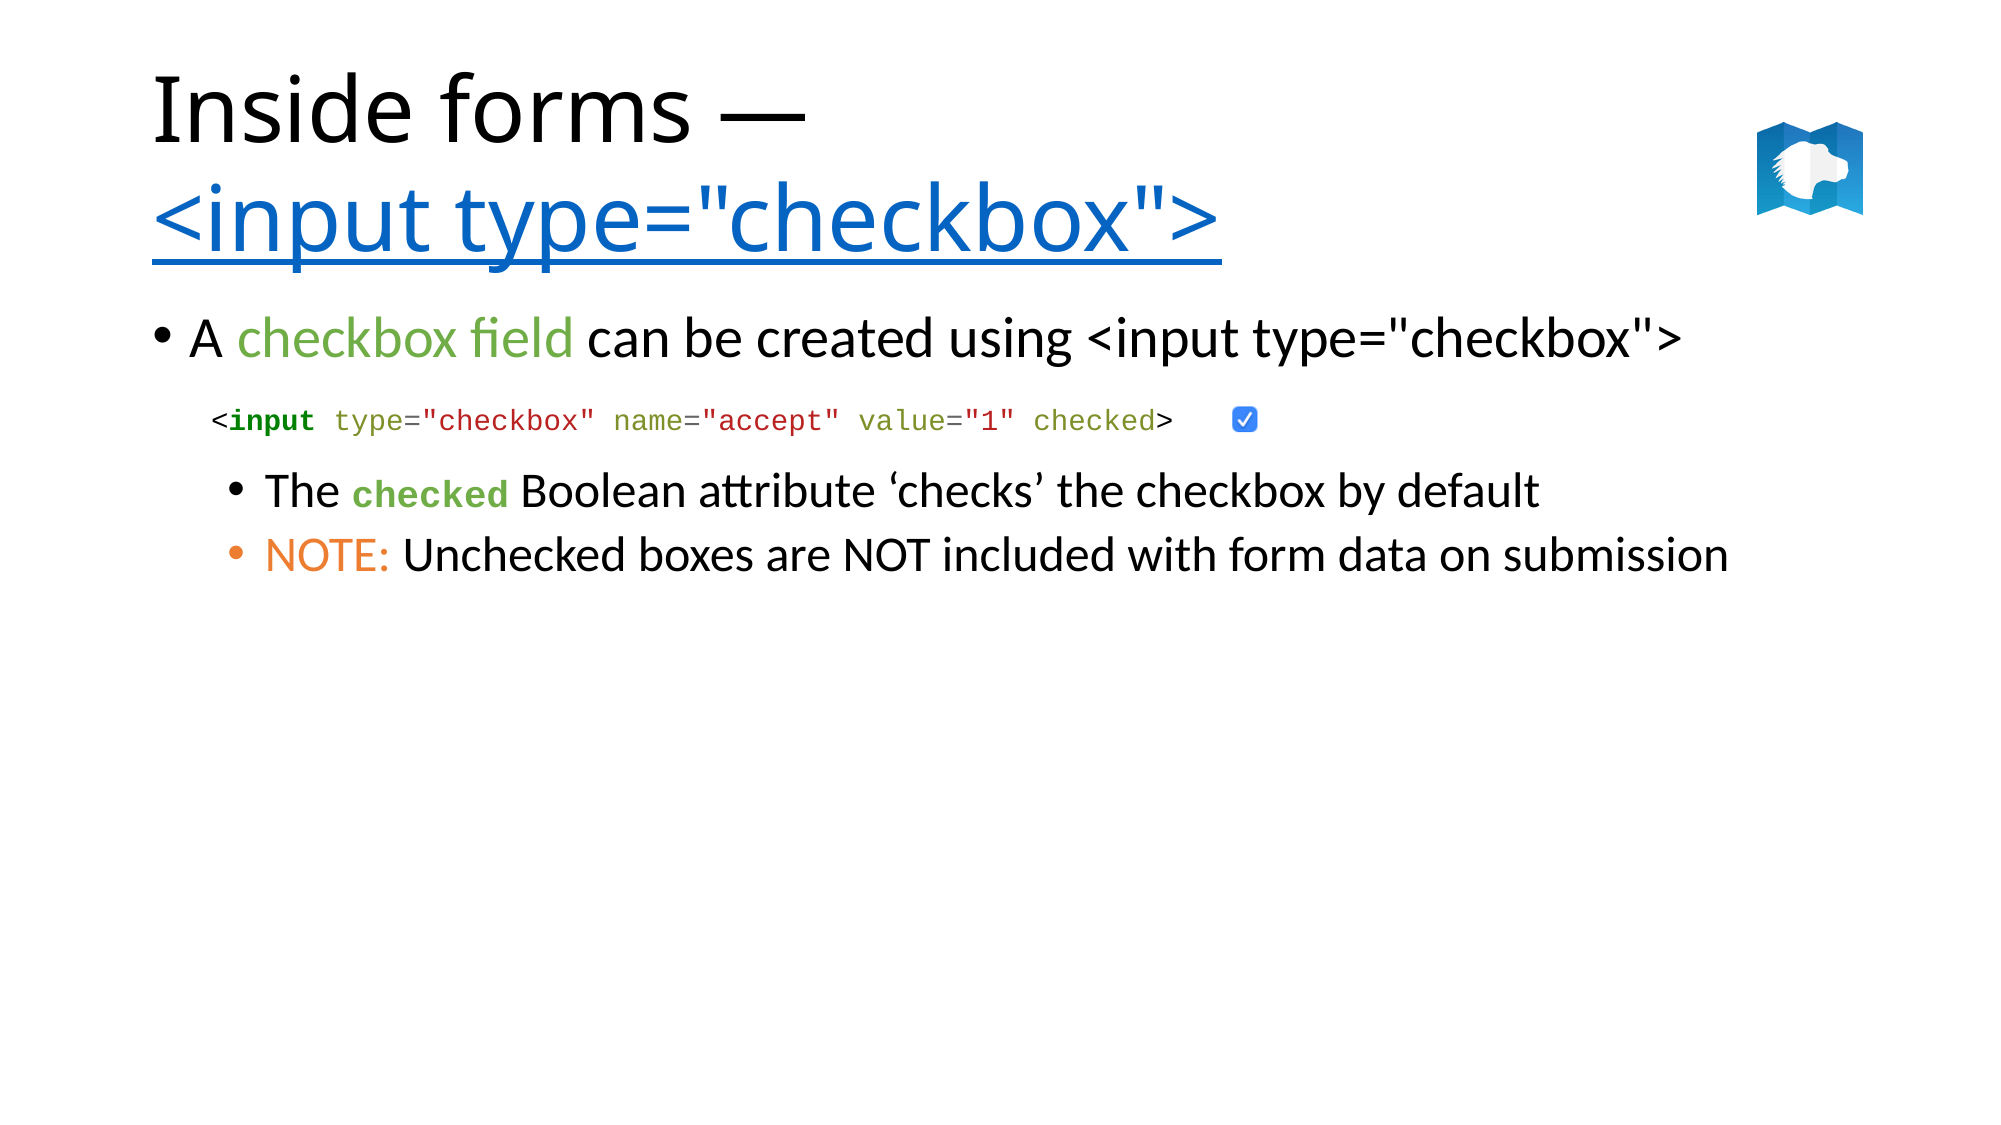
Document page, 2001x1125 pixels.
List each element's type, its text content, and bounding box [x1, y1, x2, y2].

title Inside forms — <input type="checkbox"> [137, 59, 1863, 278]
picture [1224, 399, 1270, 446]
text_box <input type="checkbox" name="accept" value="1" checked> [196, 394, 1189, 444]
list A checkbox field can be created using <input type="checkbox"> The checked Boolean attribute ‘checks’ the checkbox by default NOTE: Unchecked boxes are NOT included with form data on submission [137, 299, 1863, 1014]
picture [1757, 122, 1863, 215]
